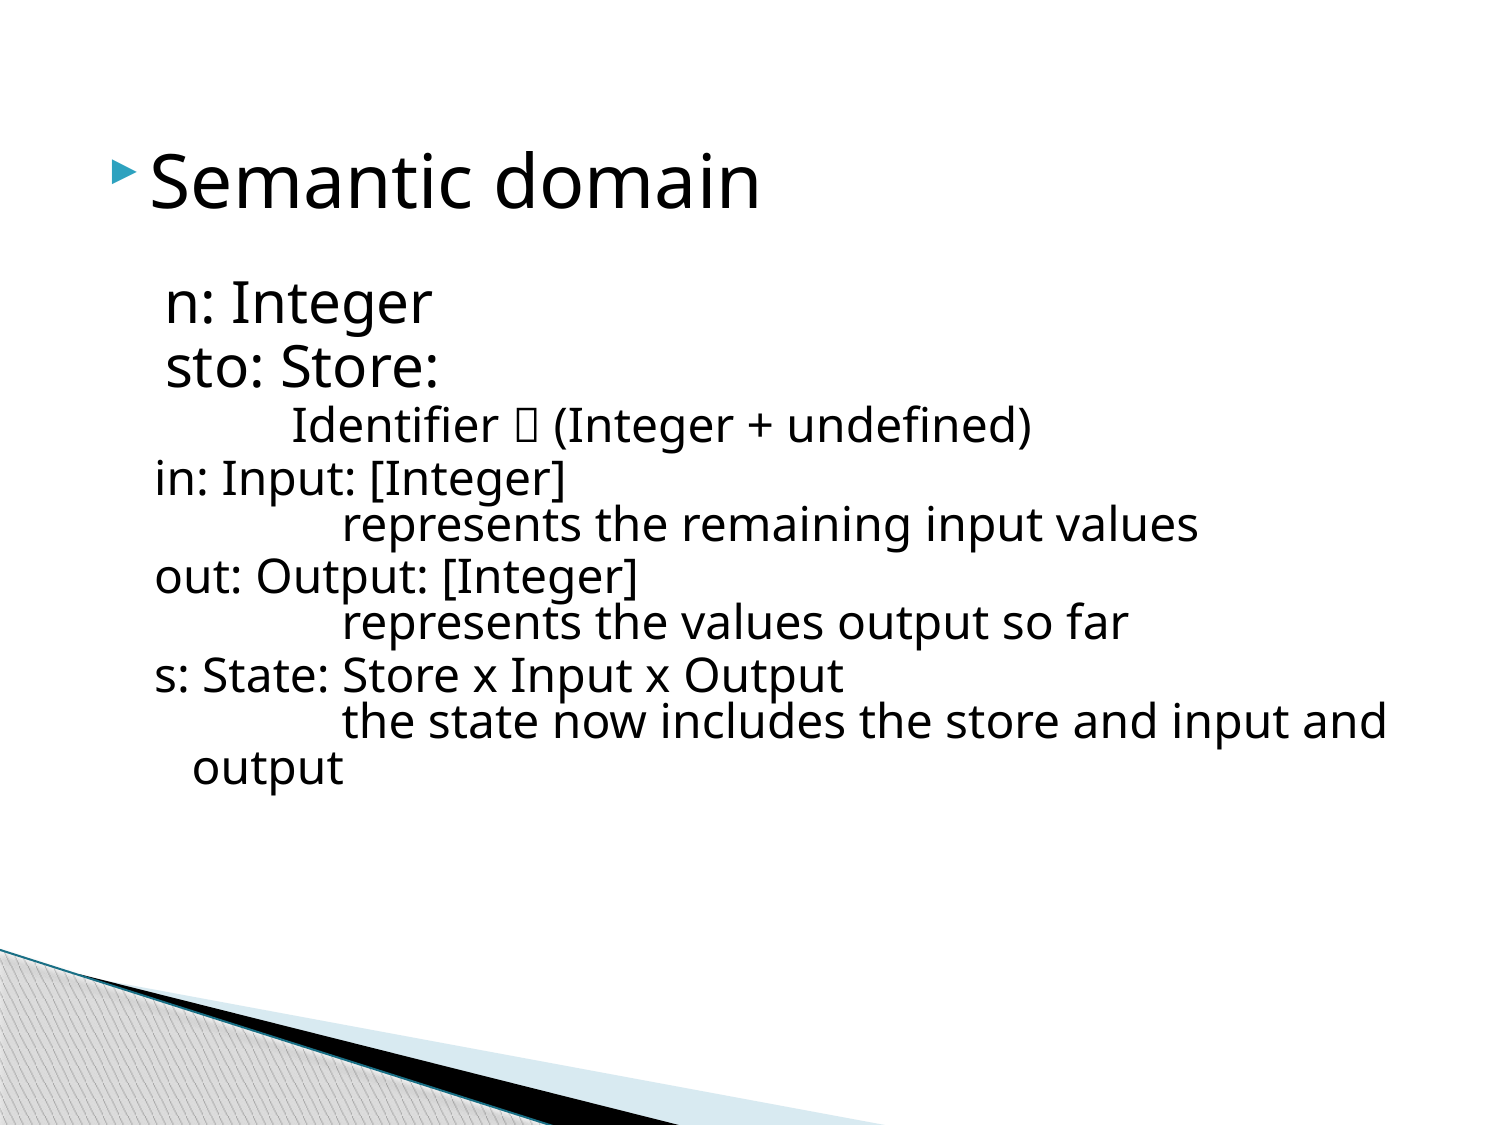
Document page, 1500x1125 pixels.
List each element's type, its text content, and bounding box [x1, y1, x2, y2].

list Semantic domain n: Integer sto: Store: Identifier  (Integer + undefined) in: Input: [Integer] represents the remaining input values out: Output: [Integer] represents the values output so far s: State: Store x Input x Output the state now includes the store and input and output [75, 75, 1425, 1005]
